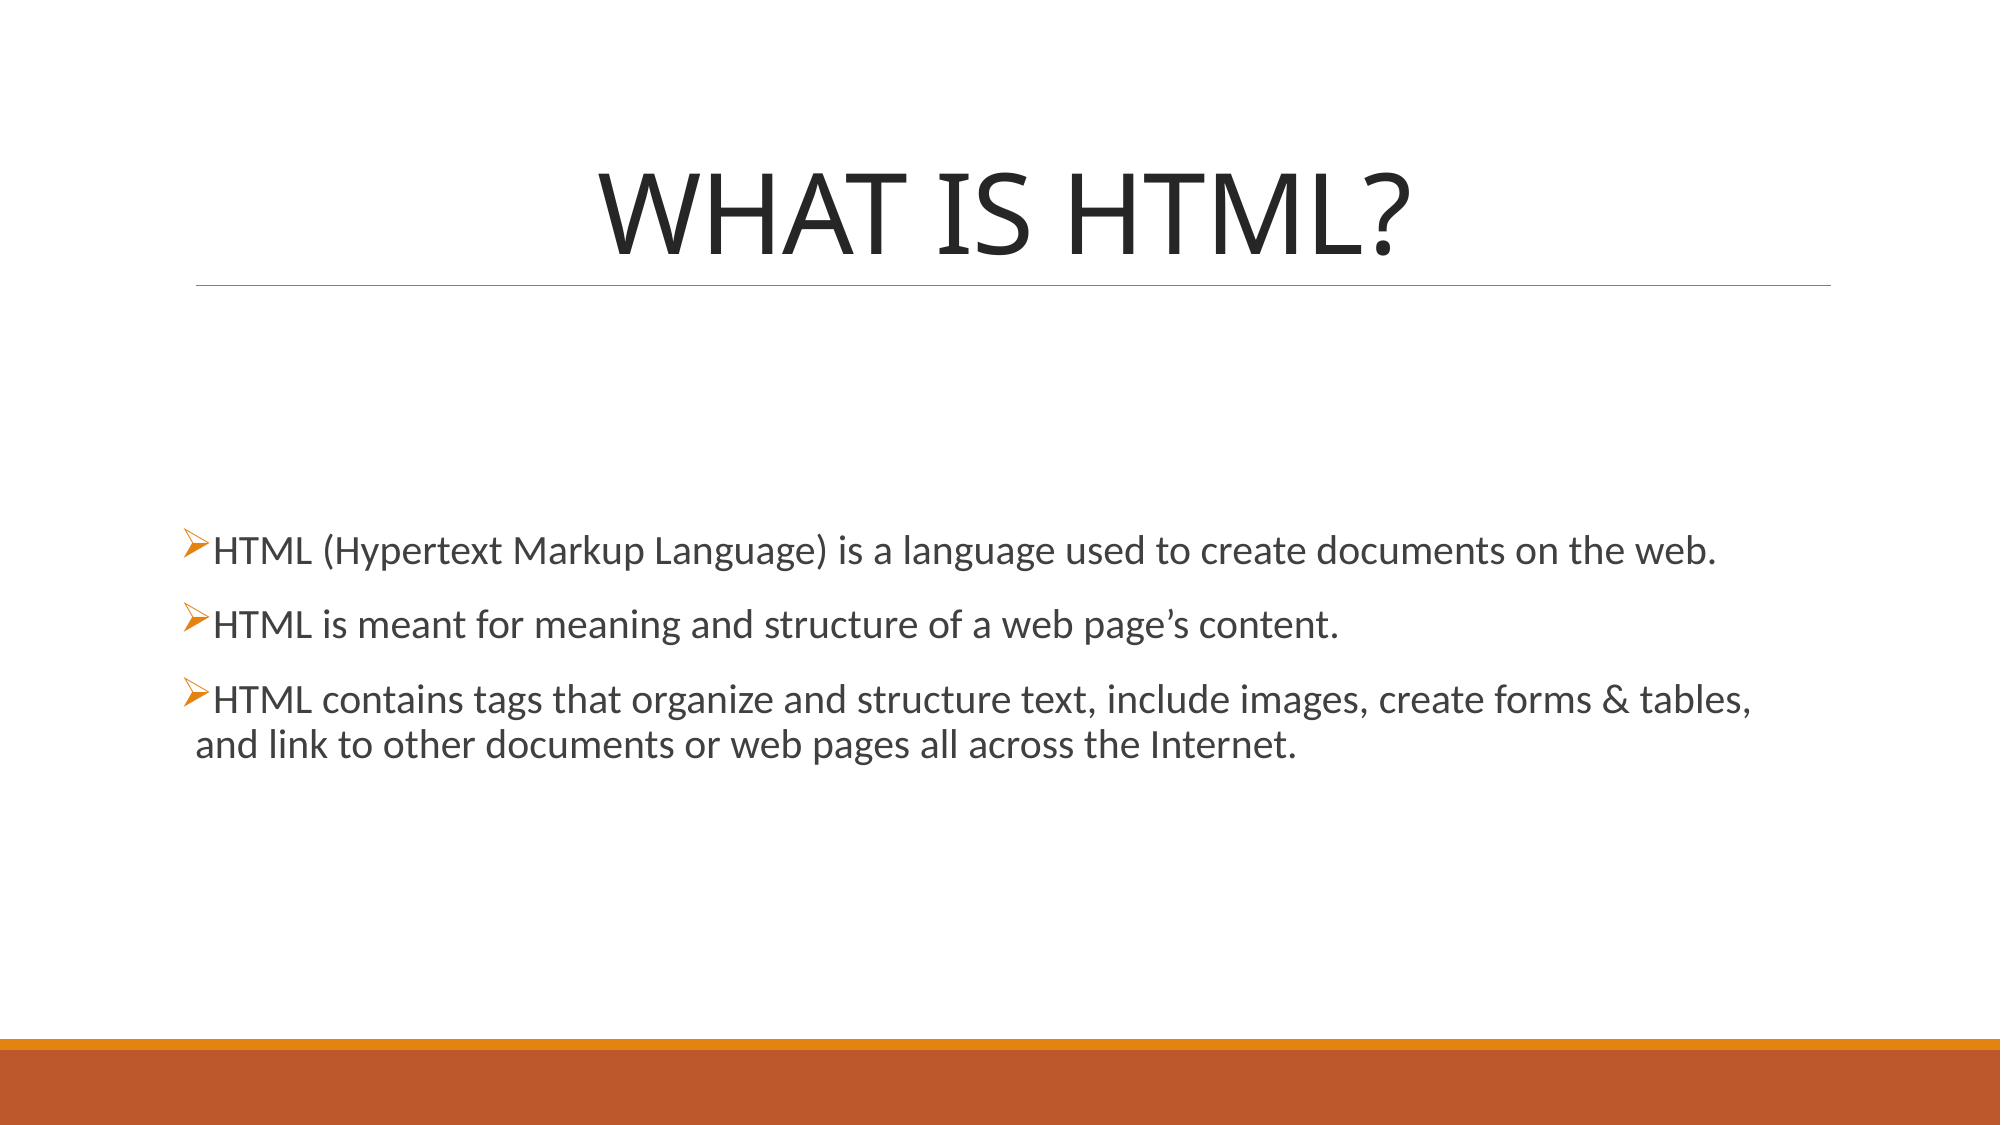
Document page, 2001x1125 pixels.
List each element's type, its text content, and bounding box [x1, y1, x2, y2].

title WHAT IS HTML? [180, 47, 1830, 285]
list HTML (Hypertext Markup Language) is a language used to create documents on the web. HTML is meant for meaning and structure of a web page’s content. HTML contains tags that organize and structure text, include images, create forms & tables, and link to other documents or web pages all across the Internet. [180, 442, 1810, 890]
